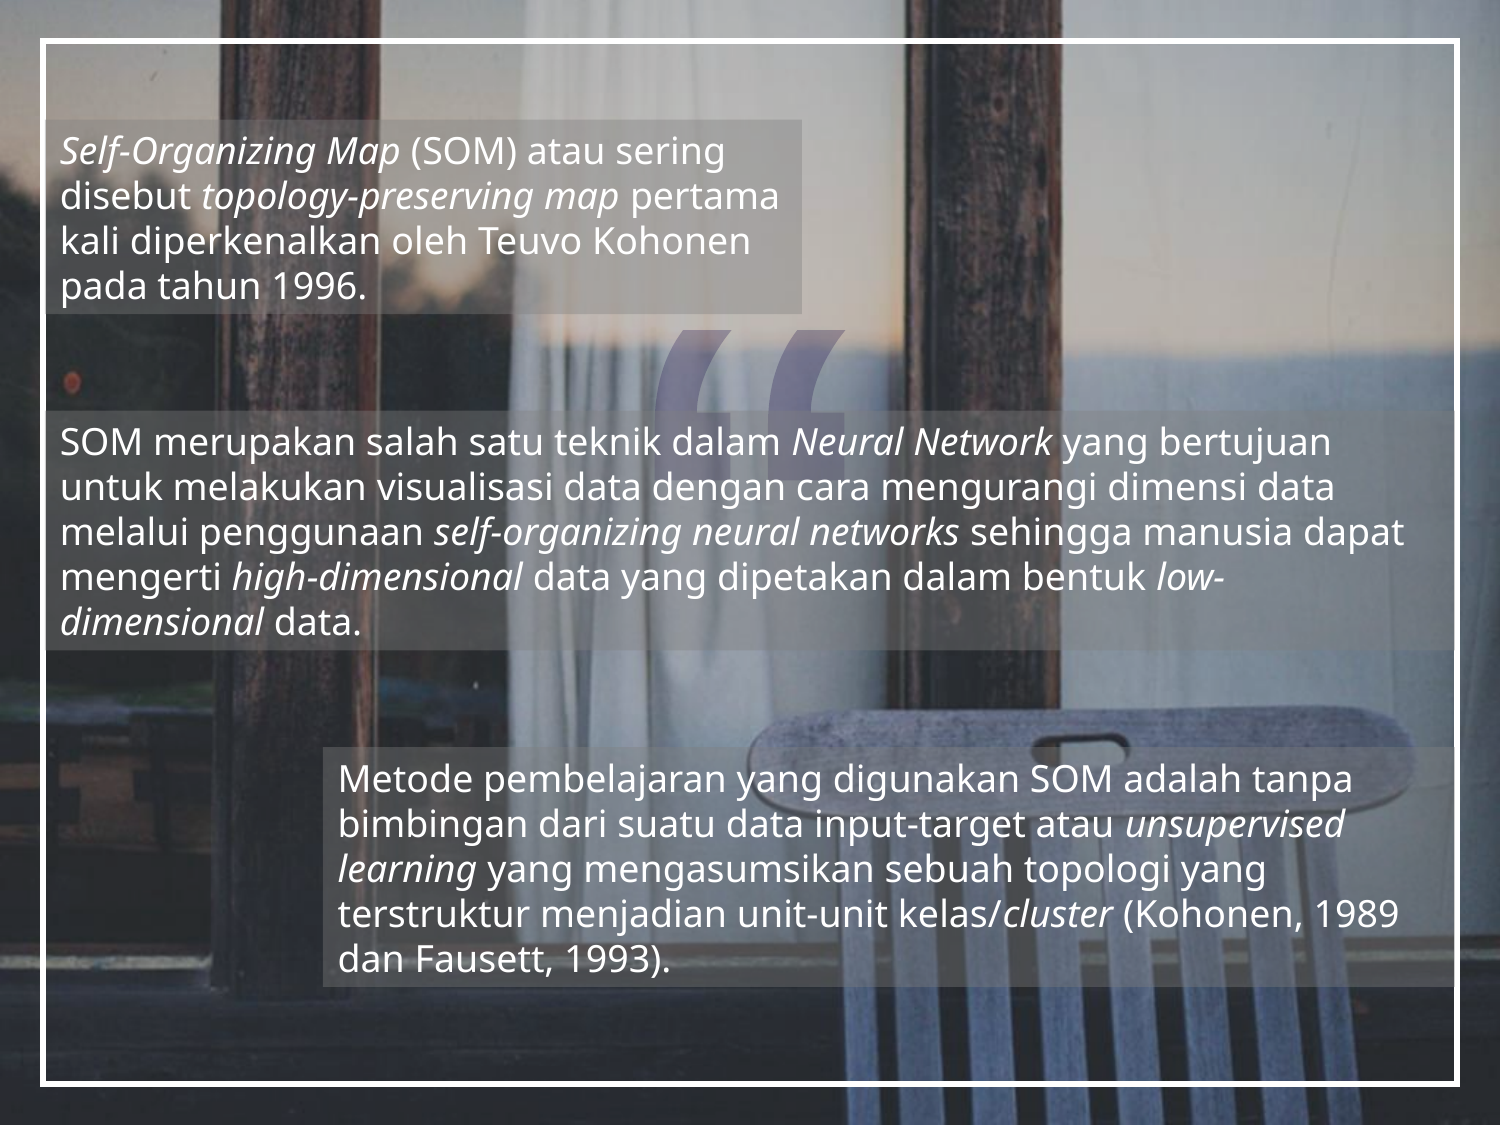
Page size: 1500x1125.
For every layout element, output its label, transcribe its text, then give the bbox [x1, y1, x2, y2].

text_box Self-Organizing Map (SOM) atau sering disebut topology-preserving map pertama kali diperkenalkan oleh Teuvo Kohonen pada tahun 1996. [44, 119, 802, 315]
text_box Metode pembelajaran yang digunakan SOM adalah tanpa bimbingan dari suatu data input-target atau unsupervised learning yang mengasumsikan sebuah topologi yang terstruktur menjadian unit-unit kelas/cluster (Kohonen, 1989 dan Fausett, 1993). [322, 747, 1455, 987]
text_box SOM merupakan salah satu teknik dalam Neural Network yang bertujuan untuk melakukan visualisasi data dengan cara mengurangi dimensi data melalui penggunaan self-organizing neural networks sehingga manusia dapat mengerti high-dimensional data yang dipetakan dalam bentuk low-dimensional data. [44, 410, 1455, 651]
text_box [246, 283, 1254, 410]
picture [0, 0, 1500, 1125]
